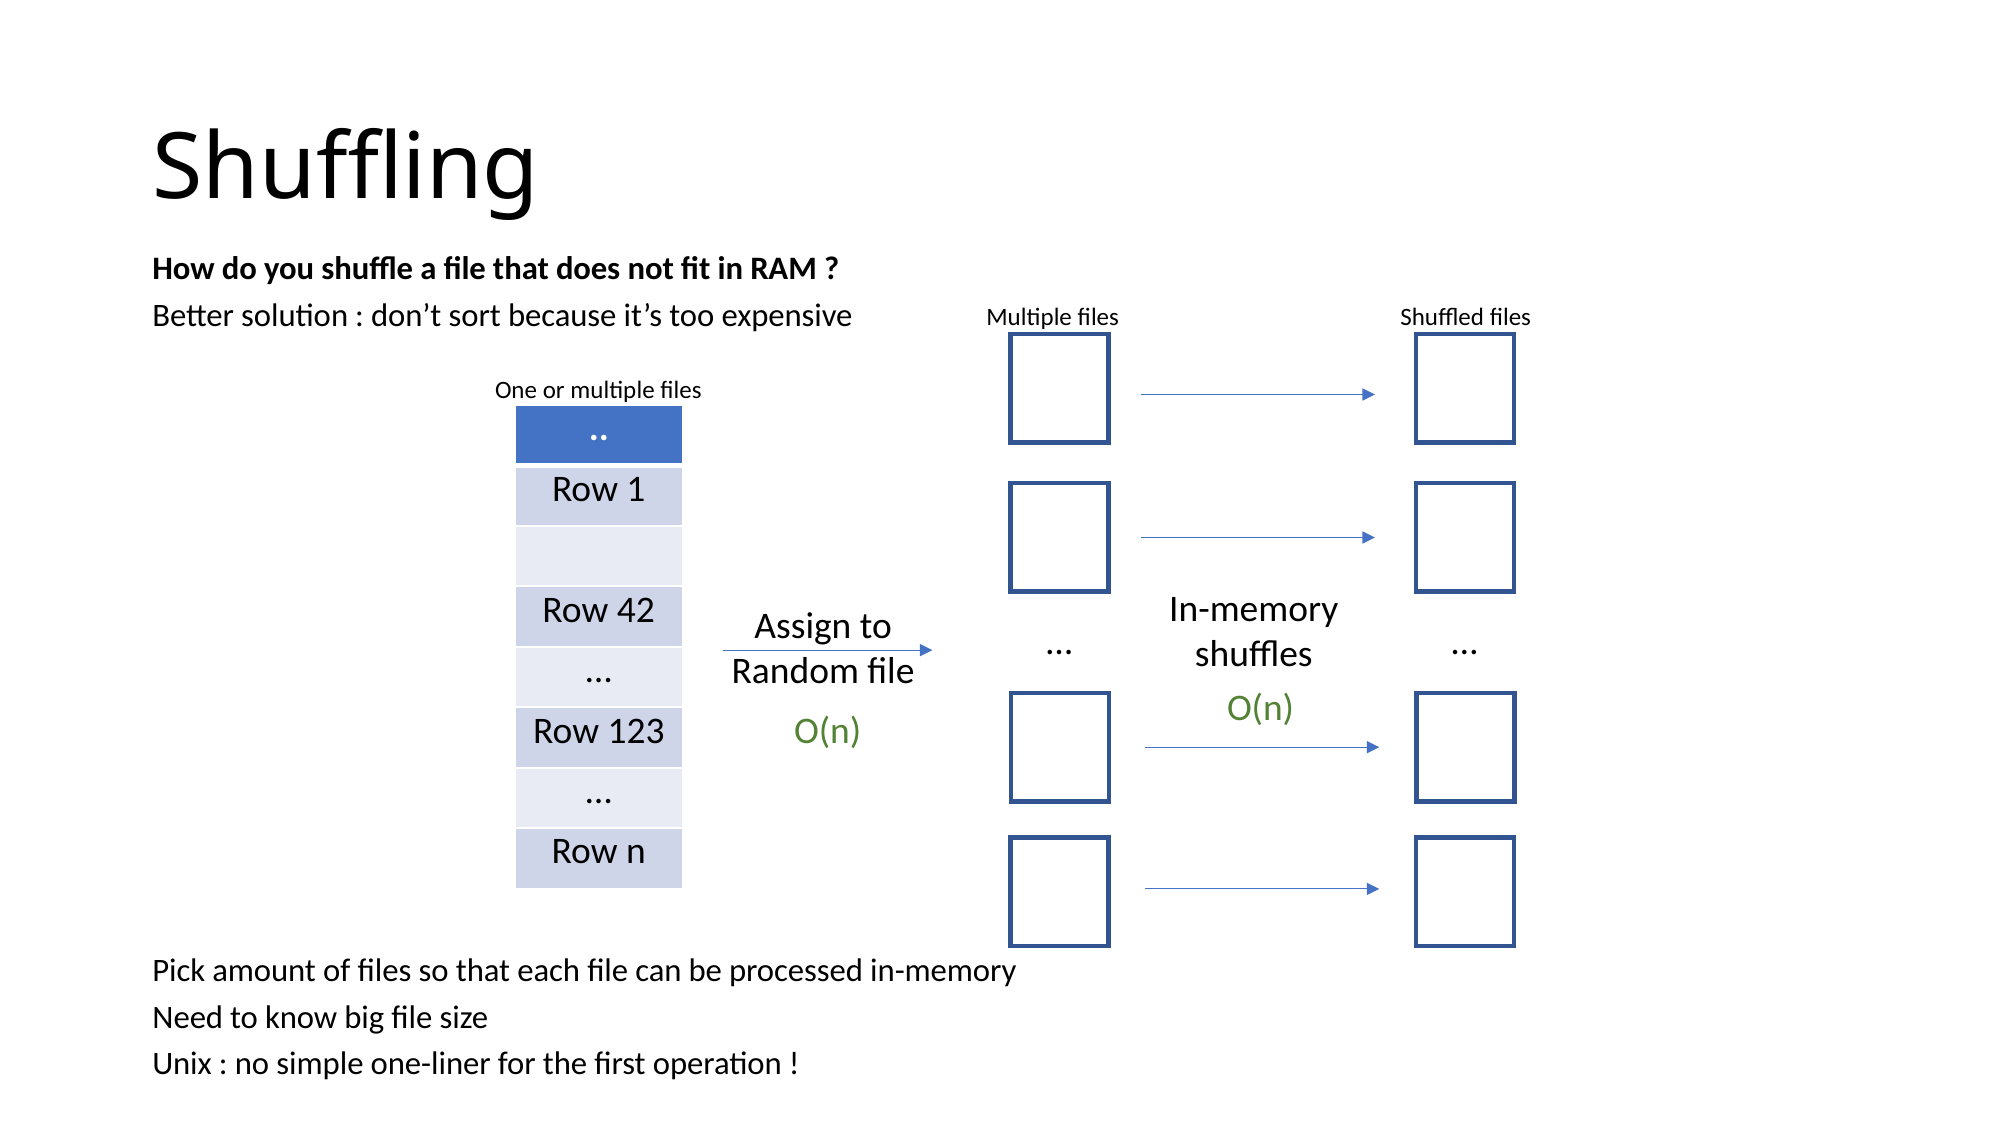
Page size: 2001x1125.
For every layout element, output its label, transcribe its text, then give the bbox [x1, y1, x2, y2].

text_box … [1436, 609, 1493, 670]
text_box O(n) [1212, 676, 1310, 736]
text_box [1009, 333, 1110, 444]
text_box One or multiple files [480, 365, 718, 411]
text_box [1009, 836, 1110, 947]
table_cell … [516, 769, 682, 827]
text_box Assign to Random file [716, 593, 930, 699]
text_box O(n) [779, 698, 877, 759]
text_box [1415, 692, 1516, 803]
table_cell Row 42 [516, 587, 682, 646]
table_cell Row 123 [516, 708, 682, 767]
text_box Multiple files [971, 293, 1135, 338]
text_box [1415, 338, 1515, 444]
title Shuffling [137, 59, 1863, 244]
table_cell Row n [516, 829, 682, 888]
table_header .. [516, 411, 682, 463]
text_box Shuffled files [1385, 292, 1547, 338]
table_cell … [516, 648, 682, 706]
list How do you shuffle a file that does not fit in RAM ? Better solution : don’t sort because it’s too expensive Pick amount of files so that each file can be processed in-memory Need to know big file size Unix : no simple one-liner for the first operation ! [137, 244, 1863, 1096]
text_box … [1031, 609, 1088, 670]
text_box [1415, 482, 1515, 593]
text_box [1415, 836, 1515, 947]
table_cell Row 1 [516, 468, 682, 525]
text_box In-memory shuffles [1154, 577, 1354, 682]
text_box [1009, 482, 1110, 593]
table_cell [516, 527, 682, 585]
text_box [1010, 692, 1110, 803]
